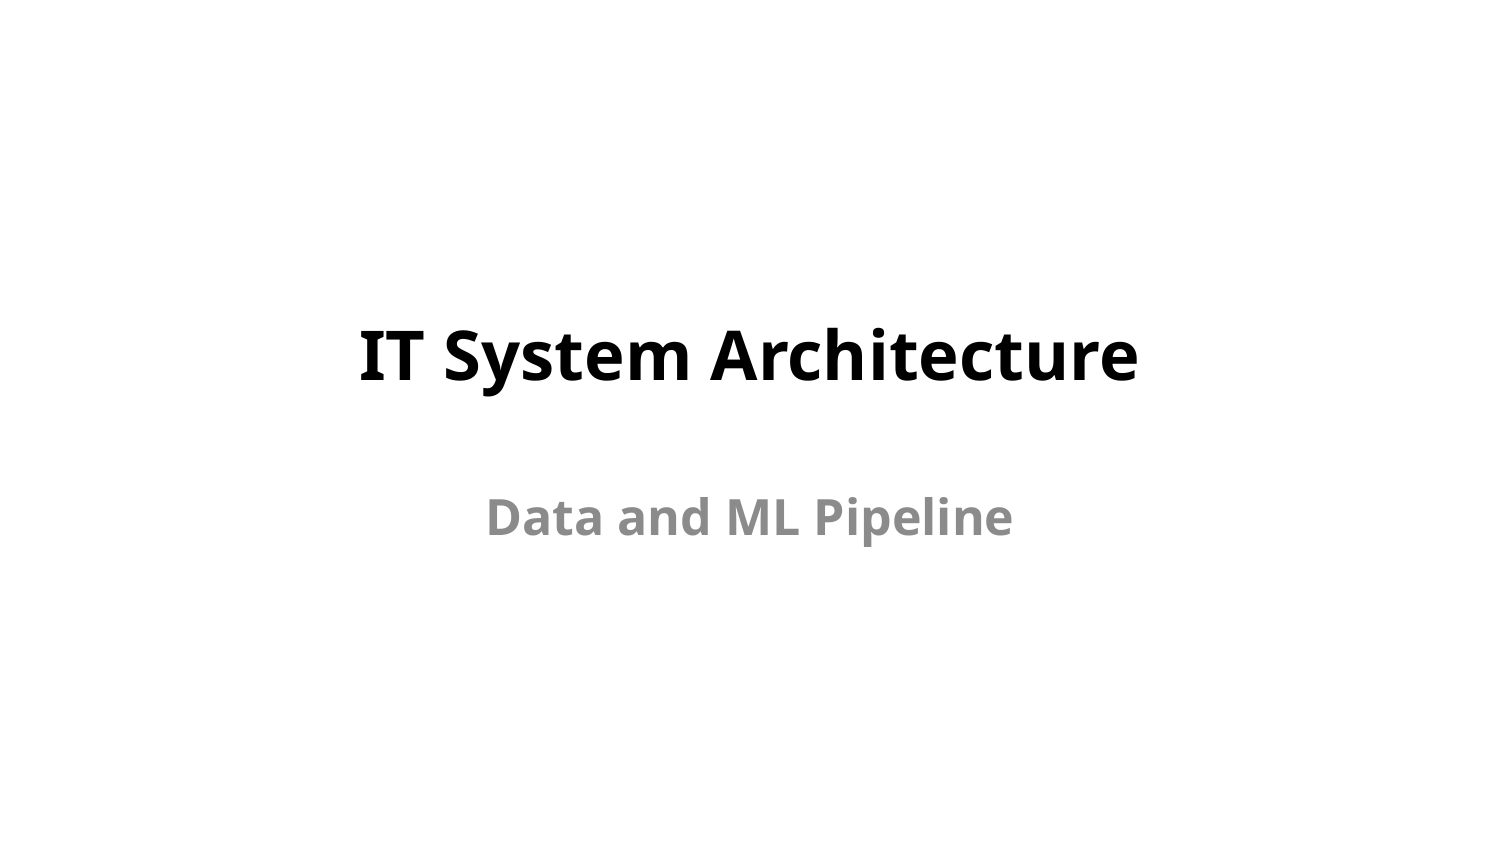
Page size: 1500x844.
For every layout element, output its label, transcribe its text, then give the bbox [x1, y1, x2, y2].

subtitle Data and ML Pipeline [225, 478, 1275, 694]
title IT System Architecture [112, 262, 1388, 443]
